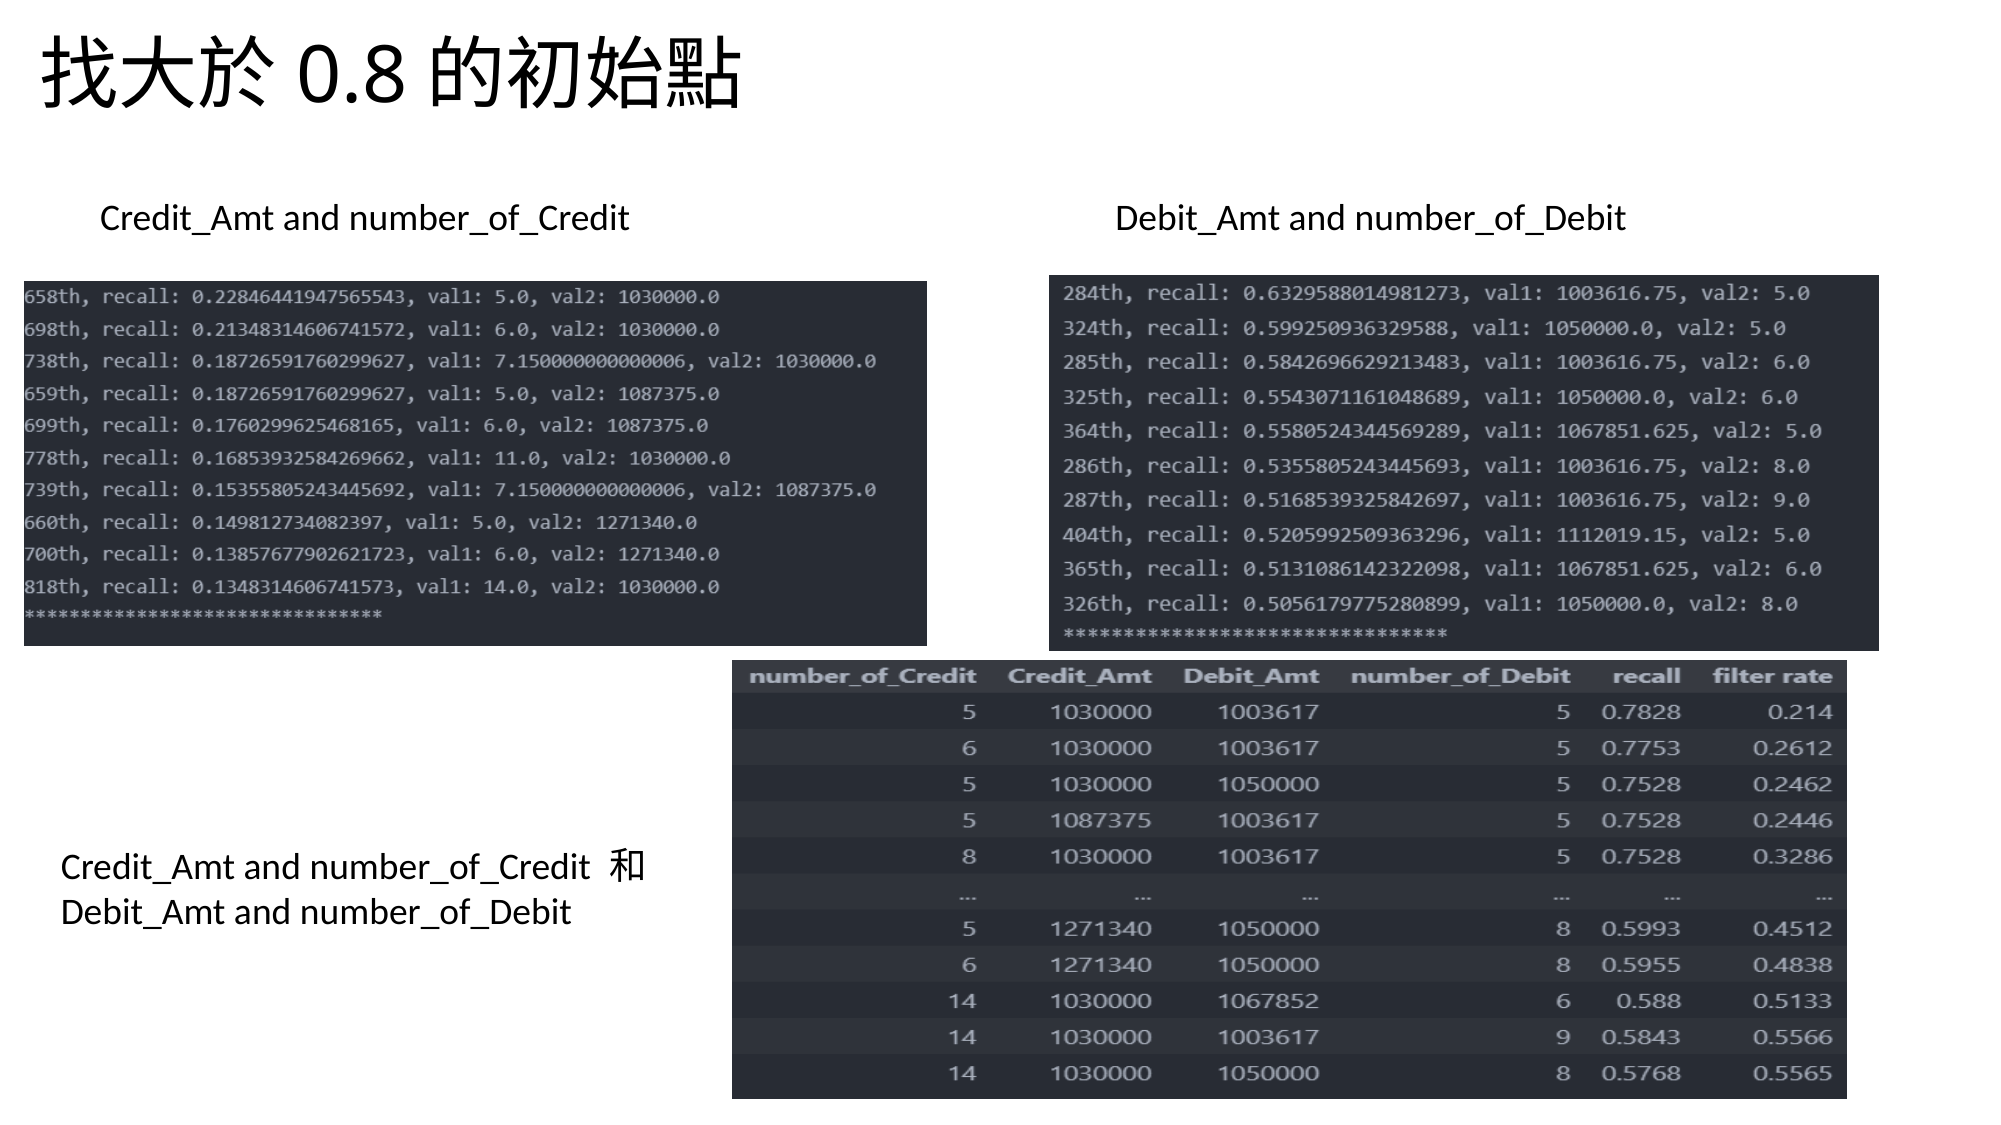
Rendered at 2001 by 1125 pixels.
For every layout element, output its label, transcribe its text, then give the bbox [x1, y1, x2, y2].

title 找大於0.8的初始點 [24, 0, 2000, 186]
picture [24, 281, 927, 646]
picture [732, 660, 1847, 1099]
text_box Credit_Amt and number_of_Credit [85, 185, 812, 246]
text_box Debit_Amt and number_of_Debit [1100, 185, 1827, 246]
picture [1049, 275, 1879, 652]
text_box Credit_Amt and number_of_Credit 和 Debit_Amt and number_of_Debit [46, 834, 732, 985]
